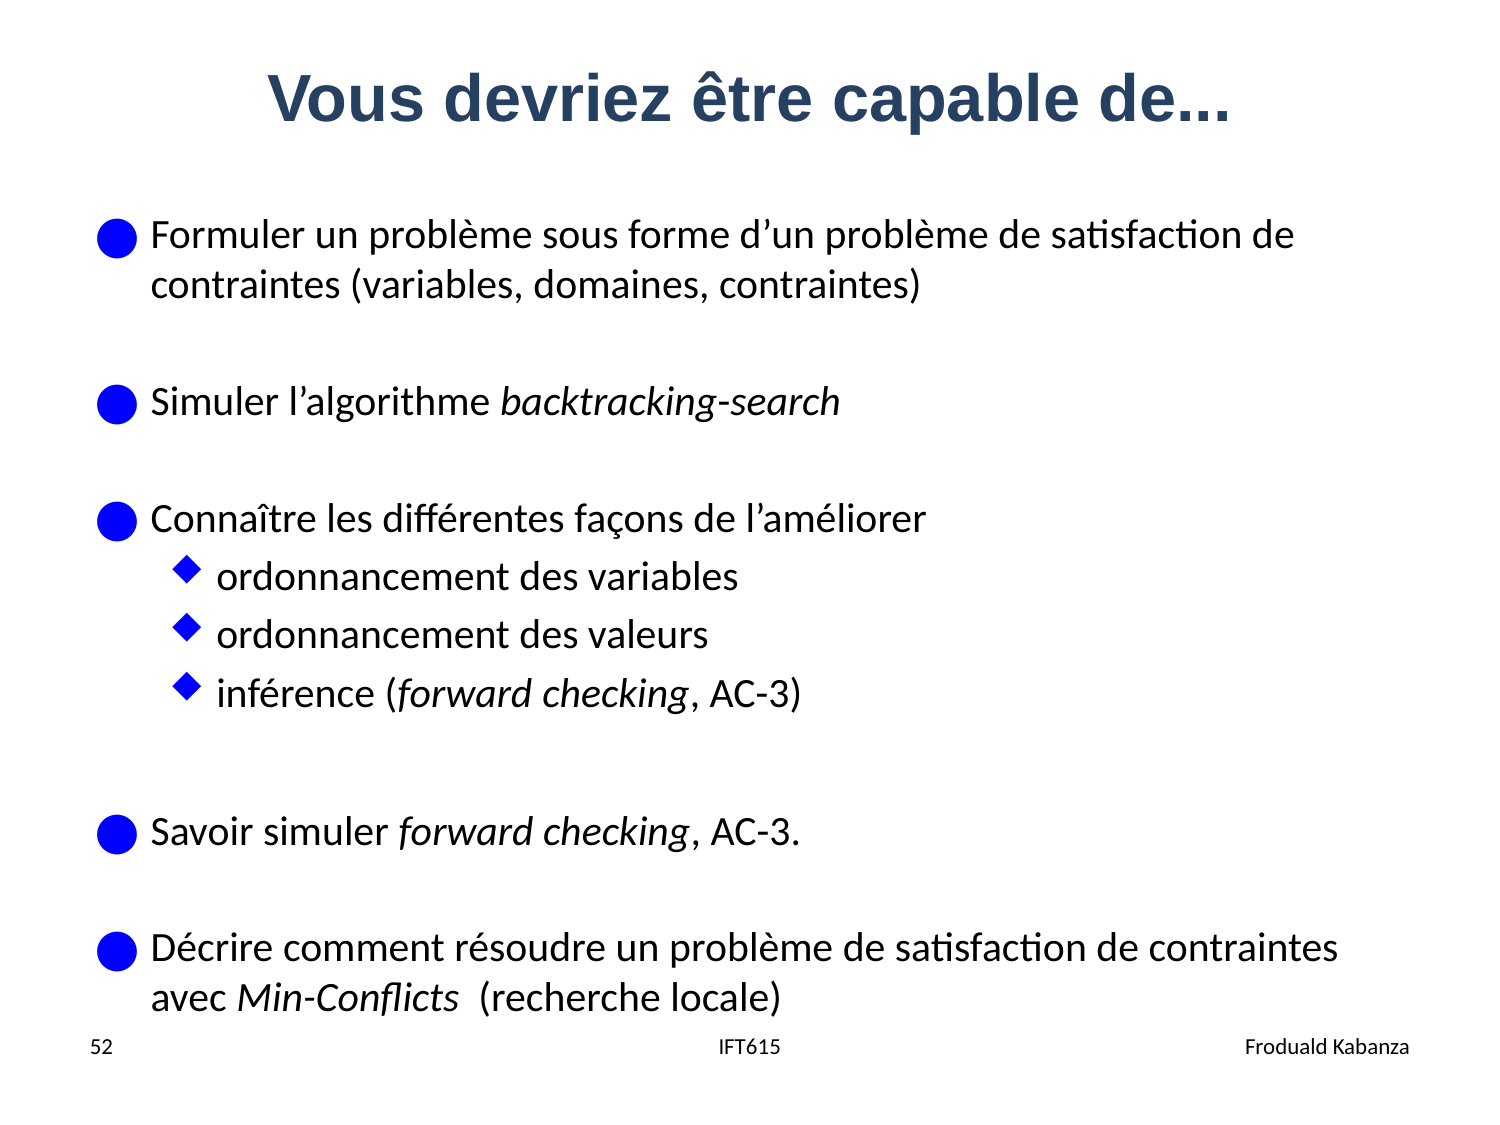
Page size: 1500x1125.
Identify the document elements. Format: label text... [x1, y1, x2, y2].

slide_number IFT615 [512, 1024, 988, 1103]
footer Froduald Kabanza [1074, 1024, 1425, 1103]
title Vous devriez être capable de... [75, 45, 1425, 145]
list Formuler un problème sous forme d’un problème de satisfaction de contraintes (variables, domaines, contraintes) Simuler l’algorithme backtracking-search Connaître les différentes façons de l’améliorer ordonnancement des variables ordonnancement des valeurs inférence (forward checking, AC-3) Savoir simuler forward checking, AC-3. Décrire comment résoudre un problème de satisfaction de contraintes avec Min-Conflicts (recherche locale) [79, 199, 1431, 1016]
slide_number 52 [75, 1024, 425, 1103]
